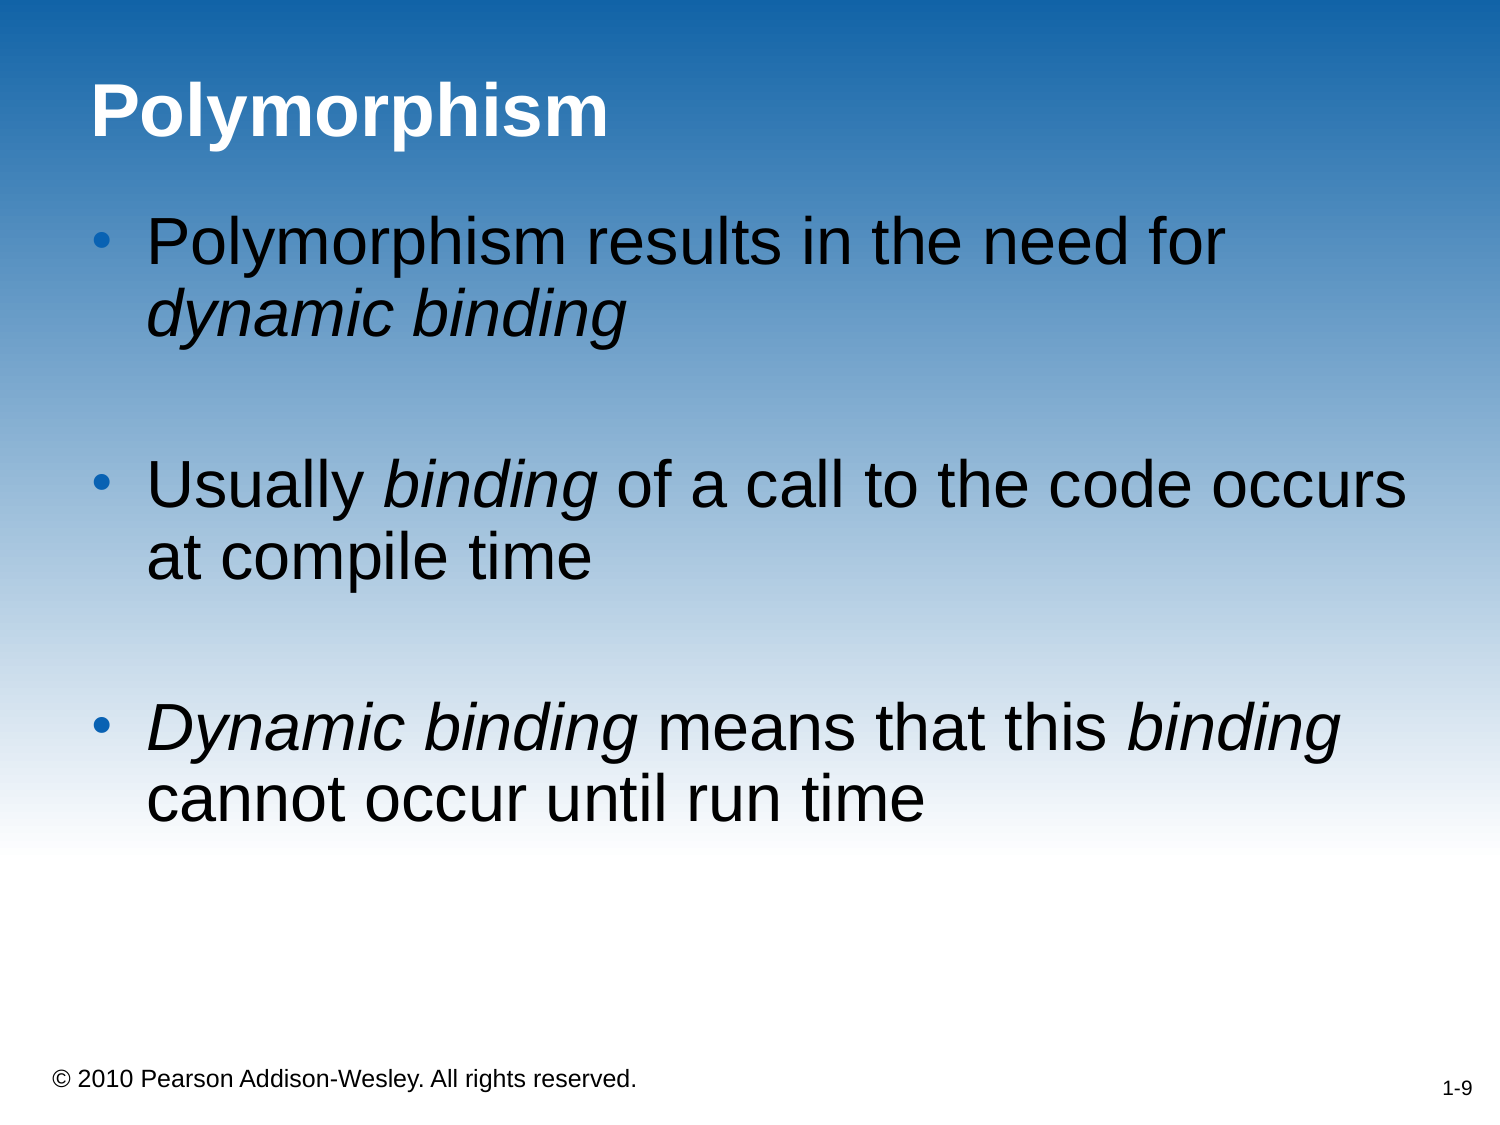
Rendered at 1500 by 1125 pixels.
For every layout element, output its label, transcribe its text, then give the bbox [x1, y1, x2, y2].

title Polymorphism [75, 12, 1438, 200]
list Polymorphism results in the need for dynamic binding Usually binding of a call to the code occurs at compile time Dynamic binding means that this binding cannot occur until run time [75, 200, 1438, 938]
slide_number 1-9 [1174, 1049, 1488, 1125]
